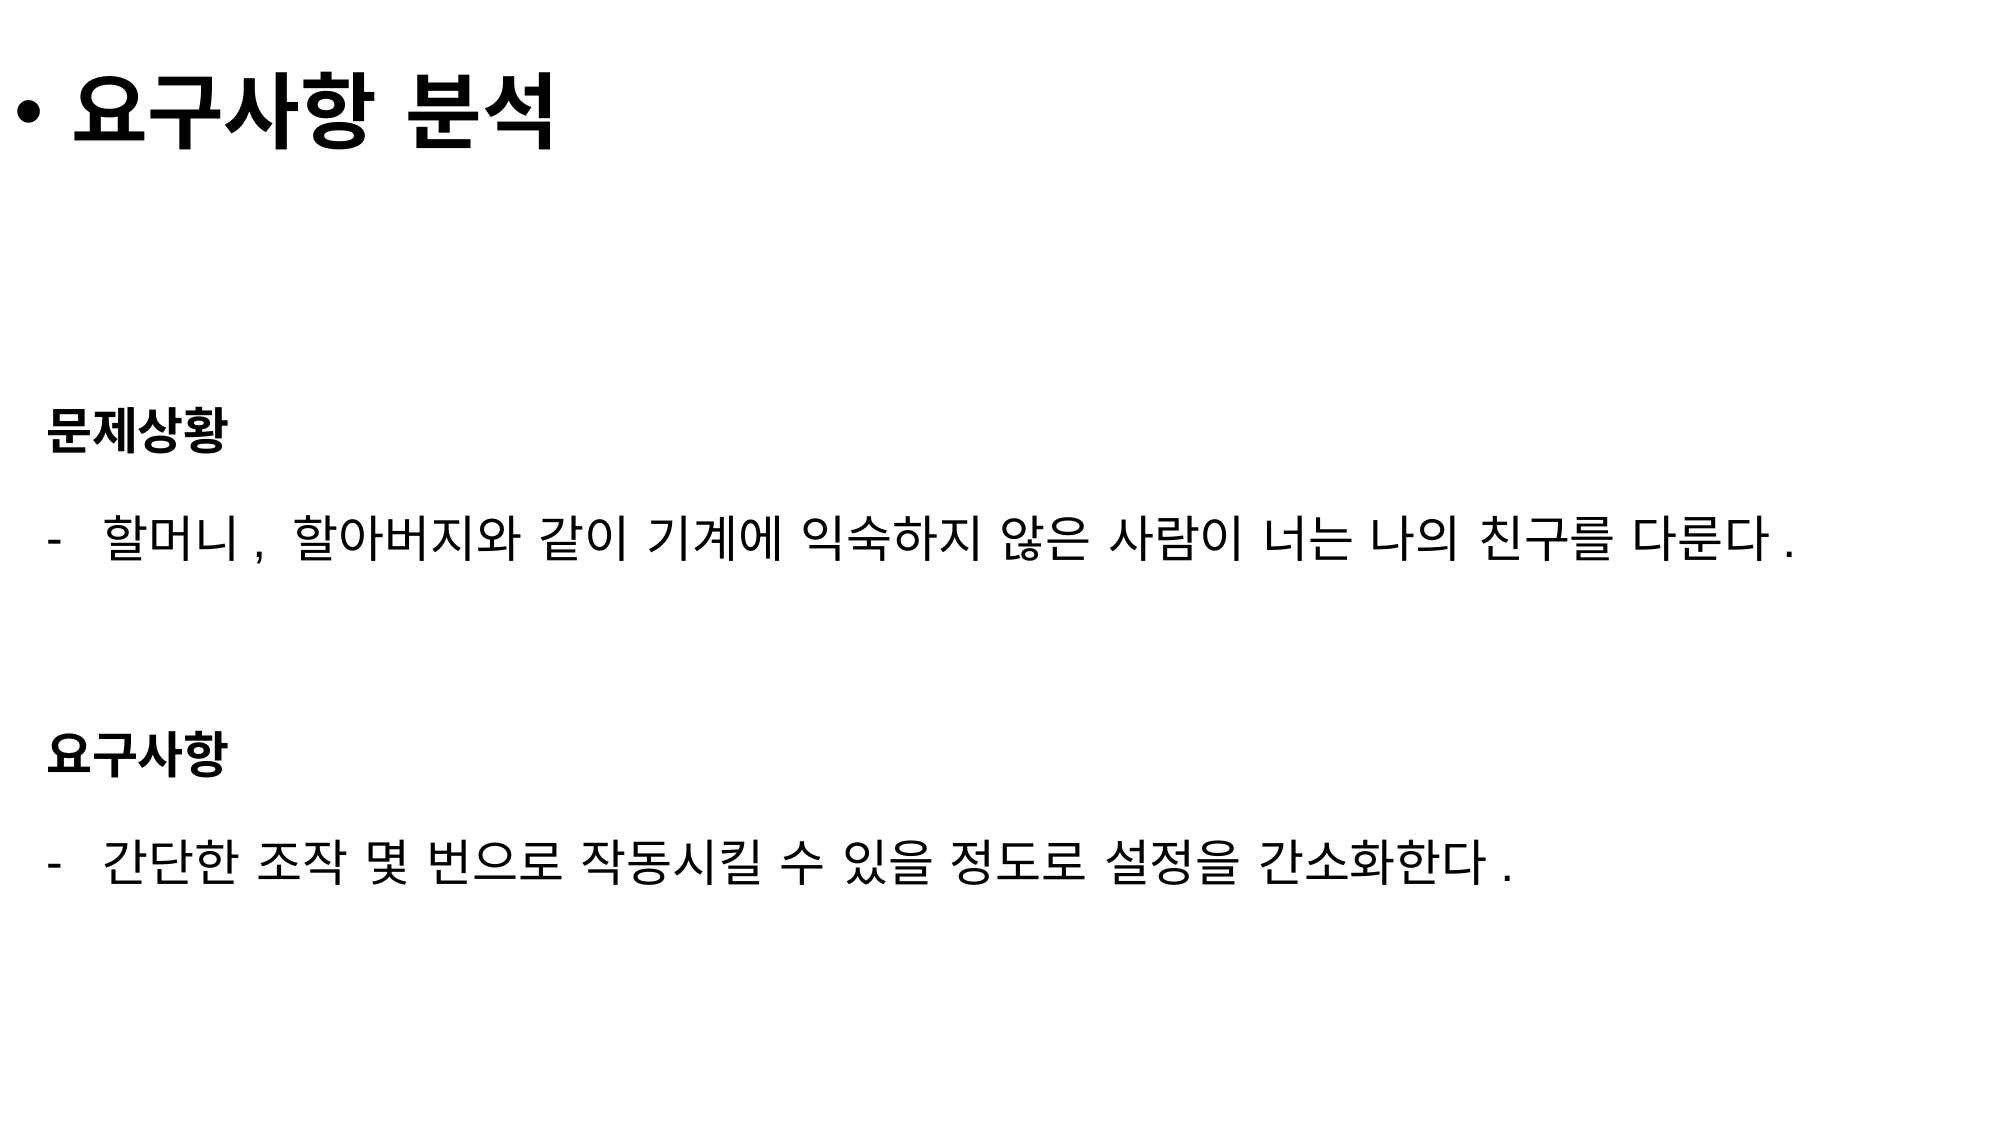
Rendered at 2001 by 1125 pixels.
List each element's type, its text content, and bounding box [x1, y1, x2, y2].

text_box 요구사항 분석 [0, 53, 1725, 179]
text_box 문제상황 할머니, 할아버지와 같이 기계에 익숙하지 않은 사람이 너는 나의 친구를 다룬다. 요구사항 간단한 조작 몇 번으로 작동시킬 수 있을 정도로 설정을 간소화한다. [31, 226, 1934, 1072]
